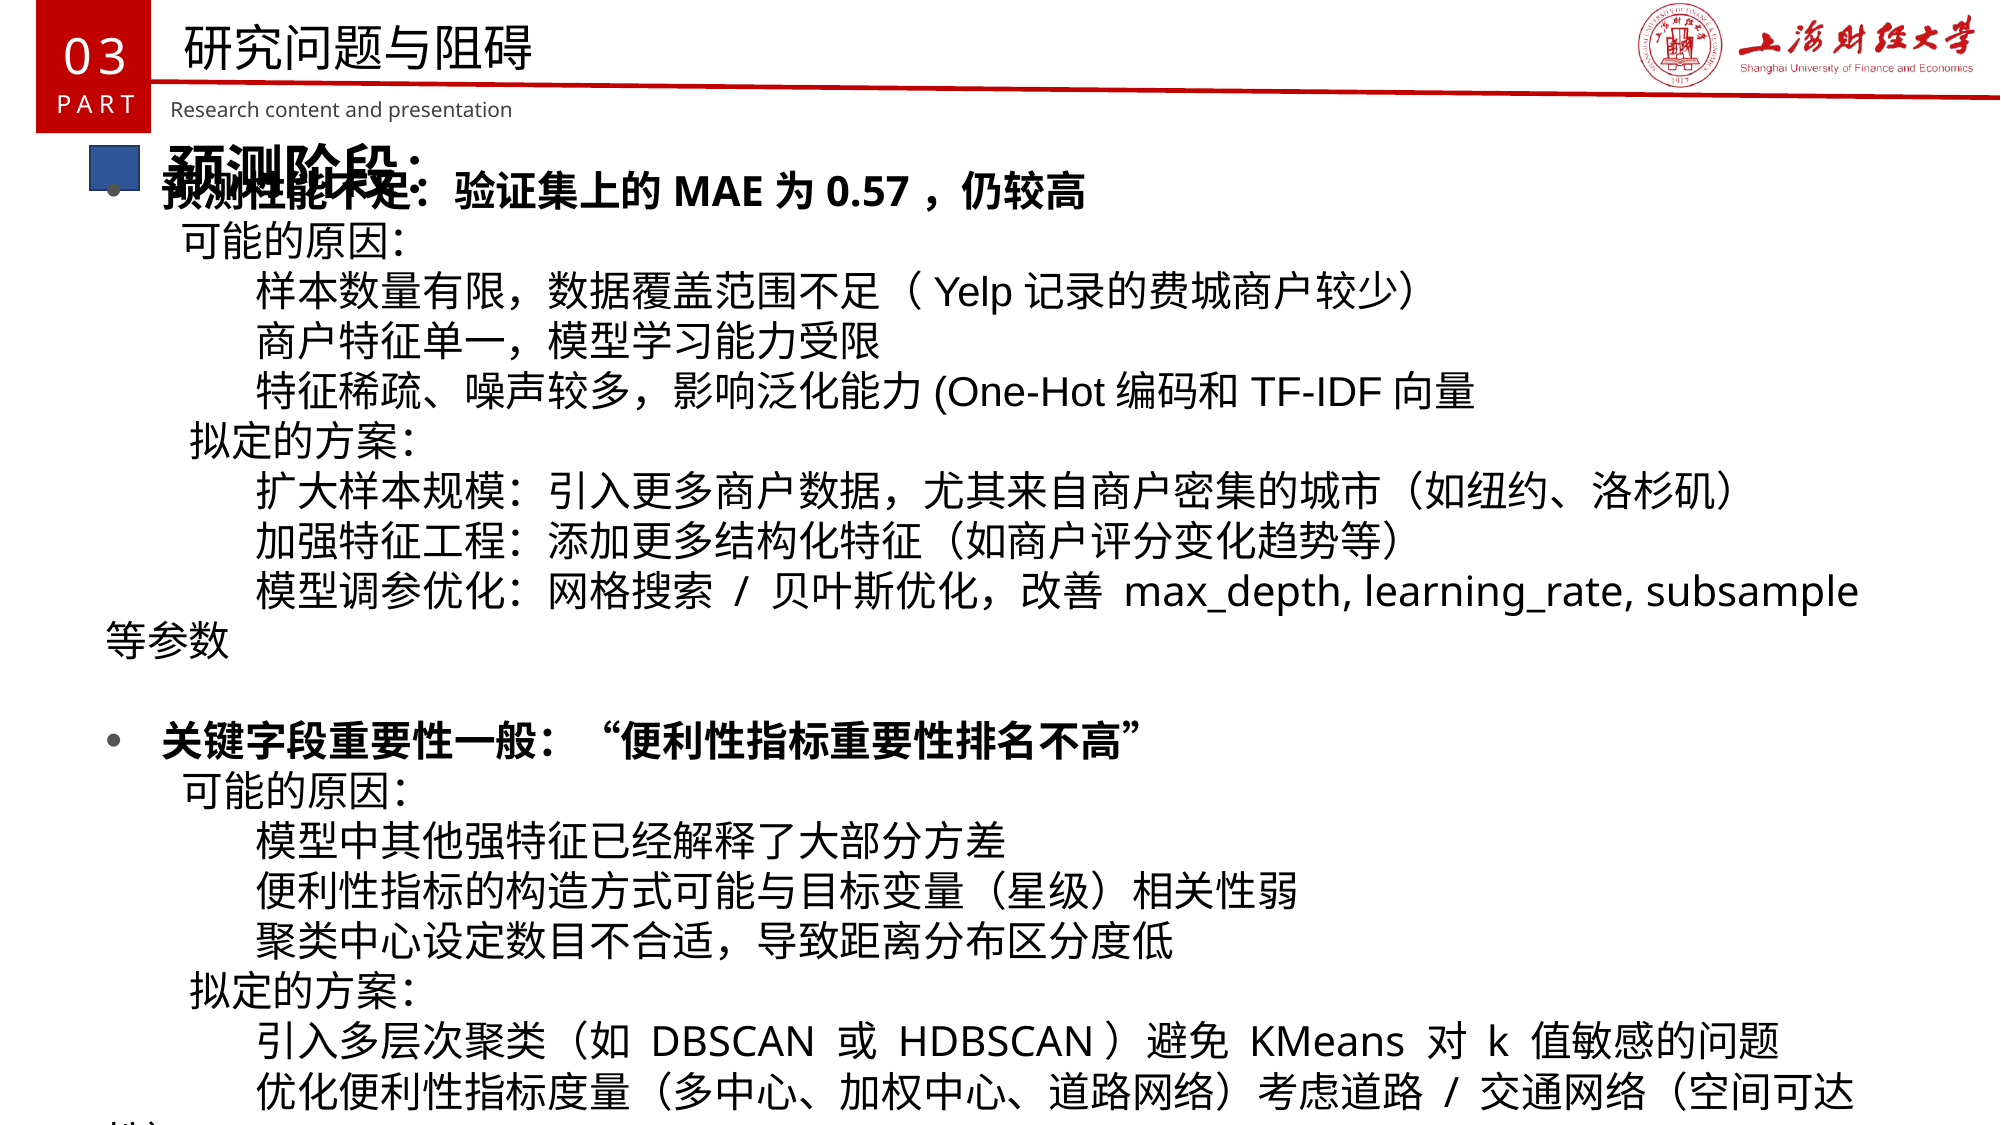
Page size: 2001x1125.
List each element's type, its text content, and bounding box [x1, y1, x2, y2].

text_box 预测性能不足：验证集上的MAE为0.57，仍较高 可能的原因： 样本数量有限，数据覆盖范围不足（Yelp记录的费城商户较少） 商户特征单一，模型学习能力受限 特征稀疏、噪声较多，影响泛化能力(One-Hot编码和TF-IDF向量 拟定的方案： 扩大样本规模：引入更多商户数据，尤其来自商户密集的城市（如纽约、洛杉矶） 加强特征工程：添加更多结构化特征（如商户评分变化趋势等） 模型调参优化：网格搜索 / 贝叶斯优化，改善 max_depth, learning_rate, subsample 等参数 关键字段重要性一般：“便利性指标重要性排名不高” 可能的原因： 模型中其他强特征已经解释了大部分方差 便利性指标的构造方式可能与目标变量（星级）相关性弱 聚类中心设定数目不合适，导致距离分布区分度低 拟定的方案： 引入多层次聚类（如 DBSCAN 或 HDBSCAN）避免 KMeans 对 k 值敏感的问题 优化便利性指标度量（多中心、加权中心、道路网络）考虑道路 / 交通网络（空间可达性） [90, 157, 1925, 1125]
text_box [90, 127, 1758, 214]
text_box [35, 0, 1613, 134]
picture [1613, 0, 2000, 132]
